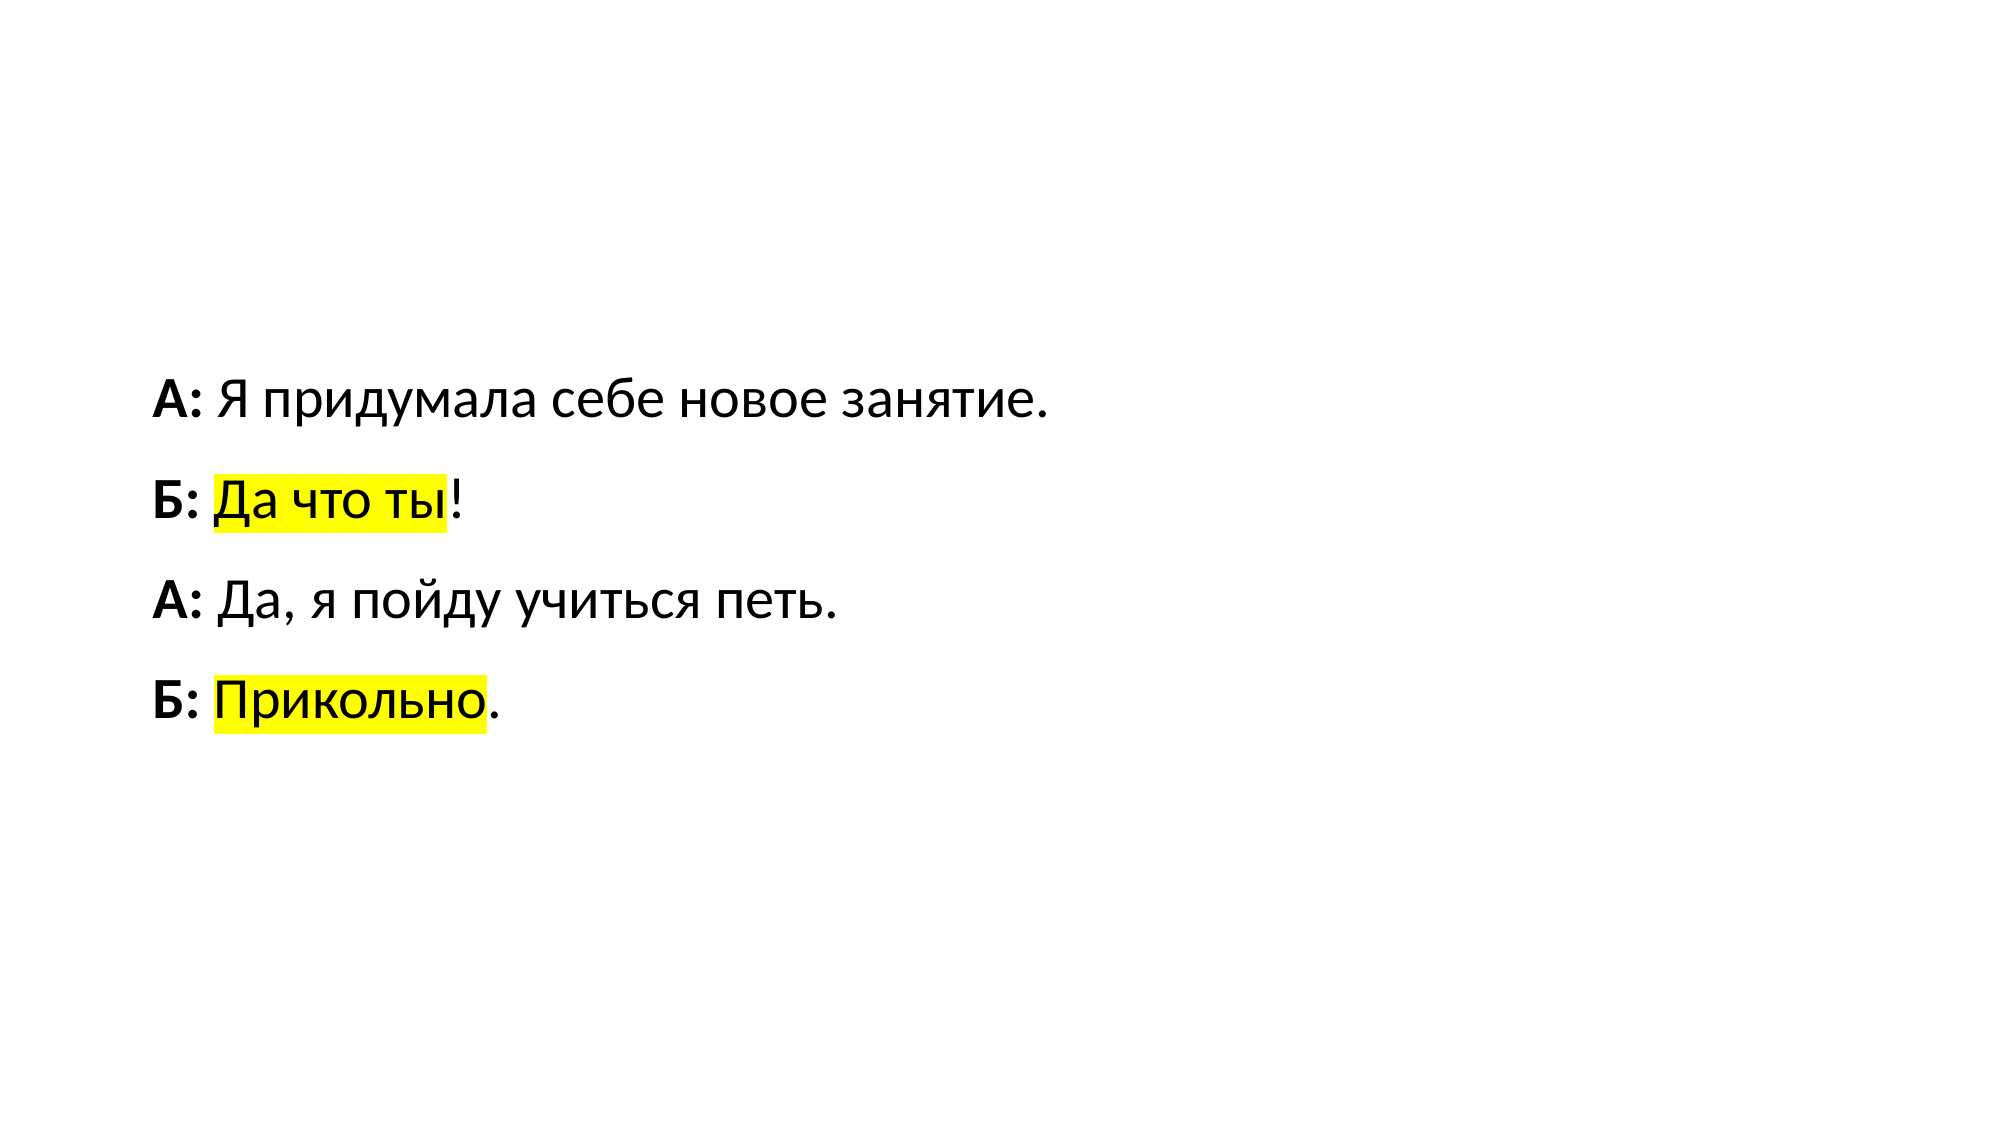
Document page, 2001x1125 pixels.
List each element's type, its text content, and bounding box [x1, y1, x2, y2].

list А: Я придумала себе новое занятие. Б: Да что ты! А: Да, я пойду учиться петь. Б: Прикольно. [137, 85, 1863, 1014]
